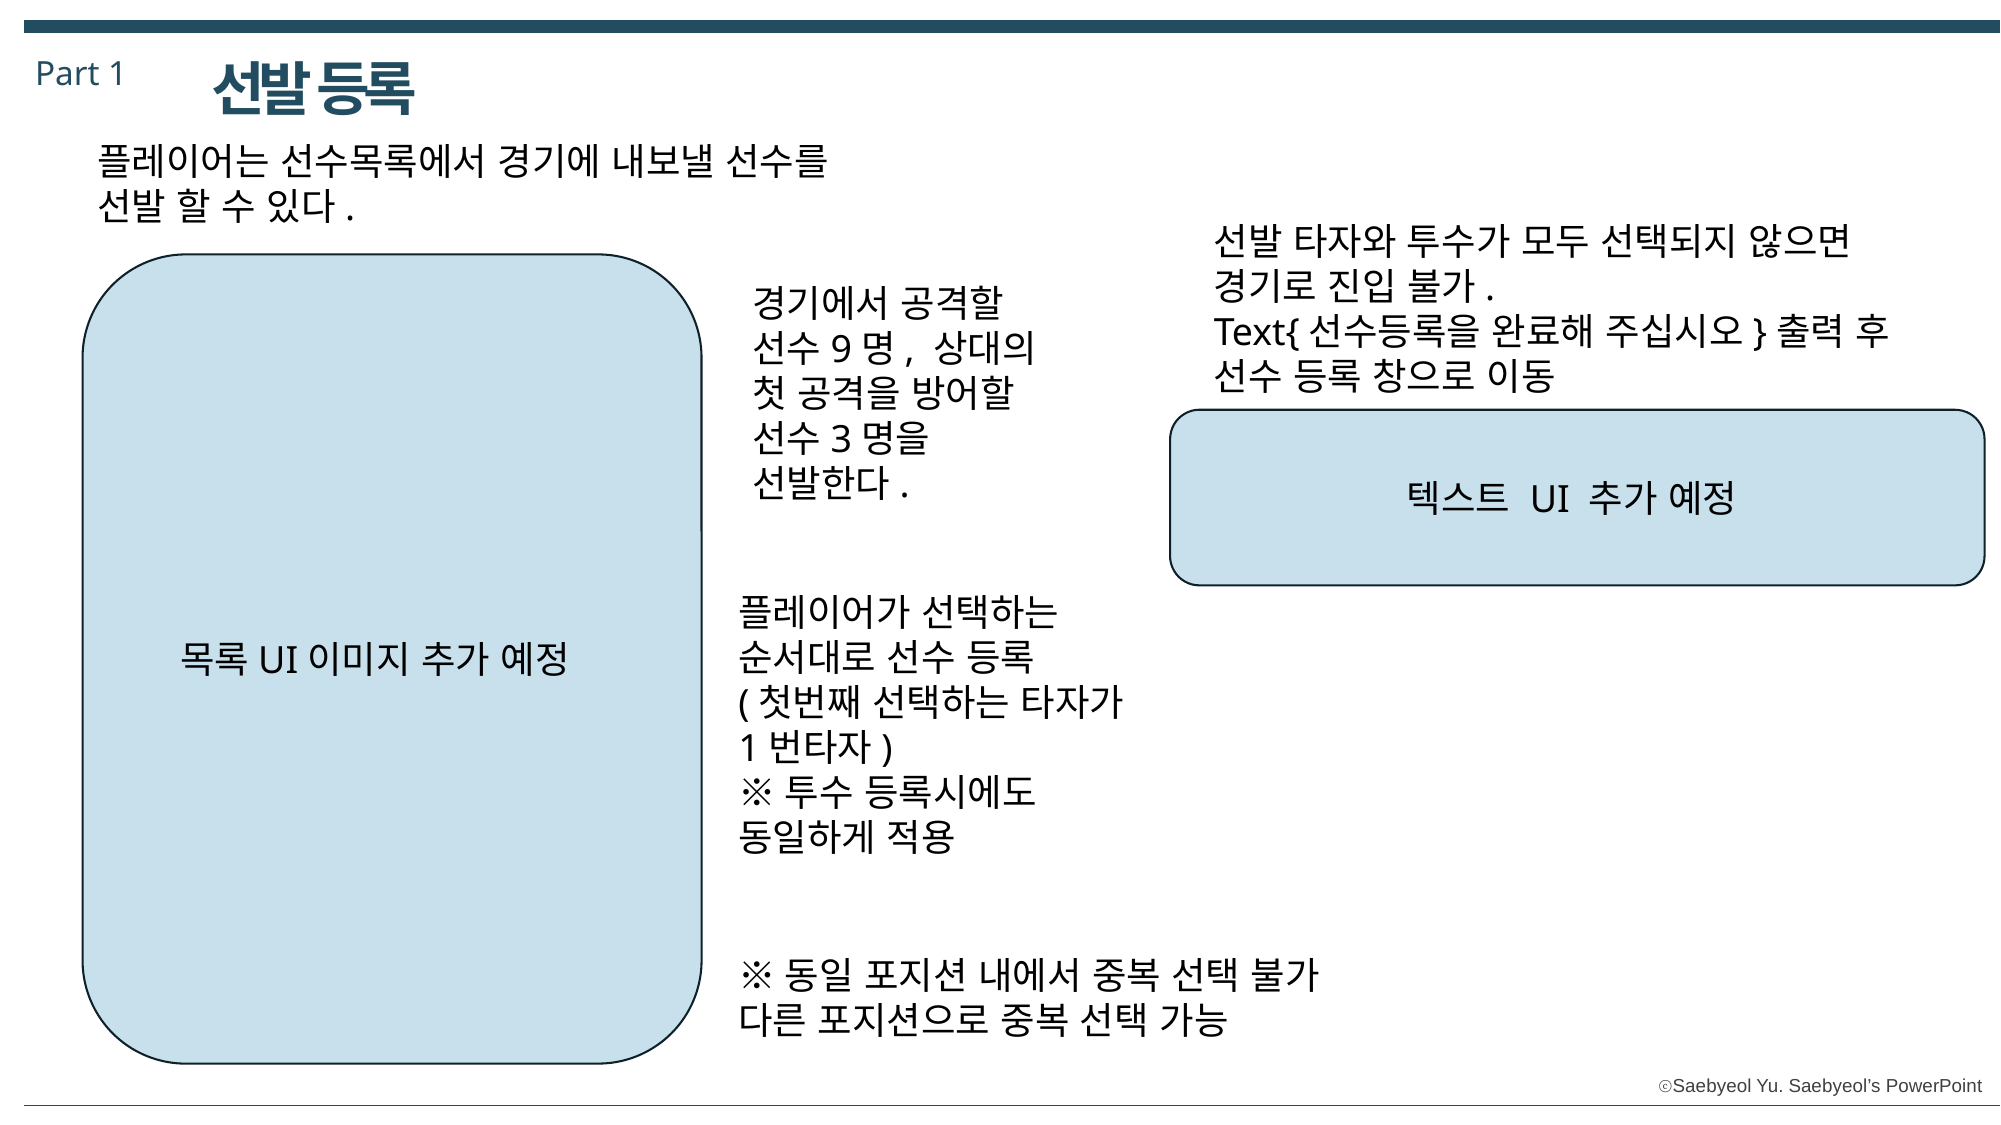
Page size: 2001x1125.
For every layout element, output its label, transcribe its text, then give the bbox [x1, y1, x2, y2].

text_box ※동일 포지션 내에서 중복 선택 불가 다른 포지션으로 중복 선택 가능 [723, 944, 1387, 1050]
text_box [81, 253, 703, 1065]
text_box 목록UI이미지 추가 예정 [165, 628, 617, 689]
text_box 플레이어가 선택하는 순서대로 선수 등록 (첫번째 선택하는 타자가 1번타자) ※투수 등록시에도 동일하게 적용 [723, 581, 1142, 867]
text_box Part 1 [20, 44, 143, 100]
text_box 선발 등록 [196, 44, 433, 130]
text_box 선발 타자와 투수가 모두 선택되지 않으면 경기로 진입 불가. Text{선수등록을 완료해 주십시오}출력 후 선수 등록 창으로 이동 [1198, 210, 1956, 406]
text_box 플레이어는 선수목록에서 경기에 내보낼 선수를 선발 할 수 있다. [82, 130, 895, 236]
text_box 텍스트 UI 추가 예정 [1169, 408, 1986, 587]
text_box 경기에서 공격할 선수9명, 상대의 첫 공격을 방어할 선수3명을 선발한다. [737, 272, 1091, 513]
